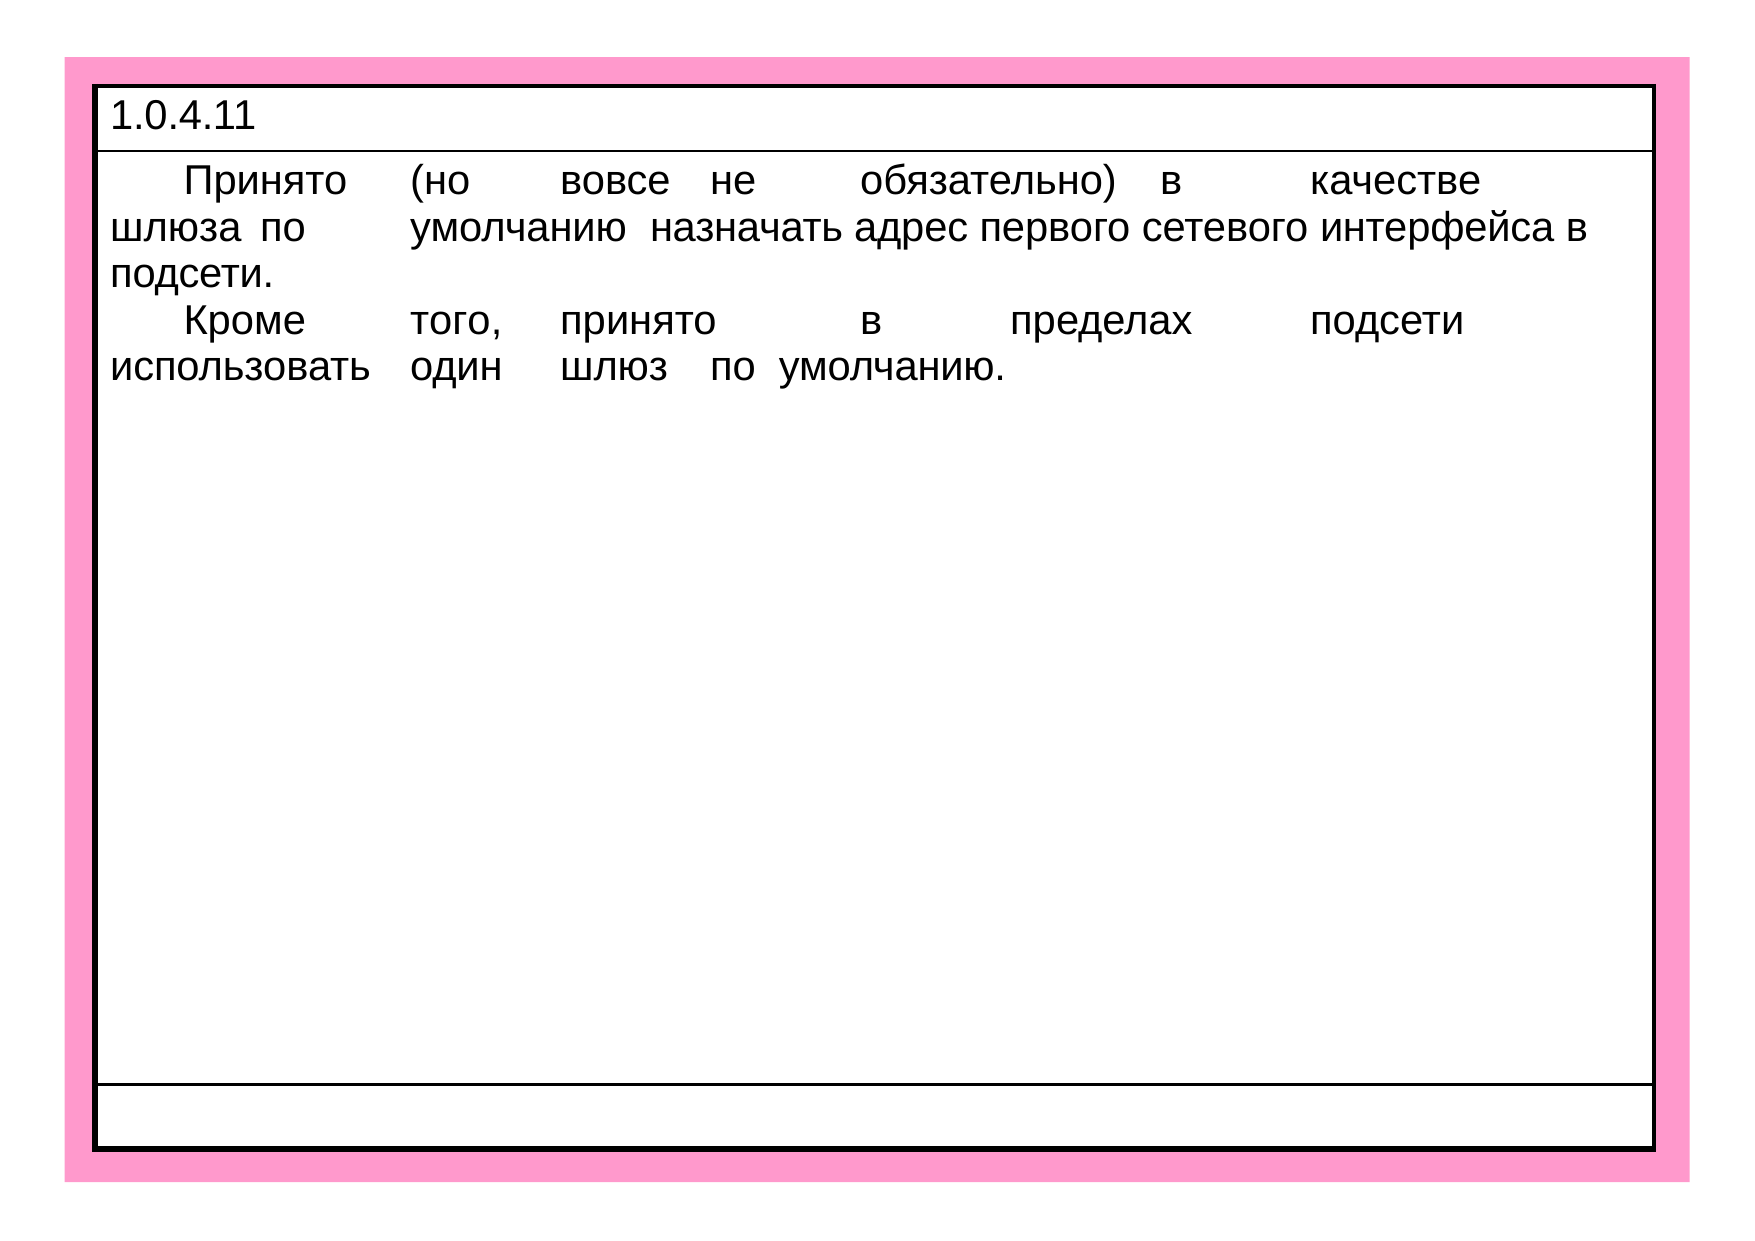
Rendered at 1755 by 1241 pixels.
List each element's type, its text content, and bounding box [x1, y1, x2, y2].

table_cell [98, 1086, 1652, 1146]
table_header 1.0.4.11 [98, 88, 1652, 150]
table_cell Принято (но вовсе не обязательно) в качестве шлюза по умолчанию назначать адрес первого сетевого интерфейса в подсети. Кроме того, принято в пределах подсети использовать один шлюз по умолчанию. [98, 152, 1652, 1083]
text_box [64, 57, 1690, 1183]
